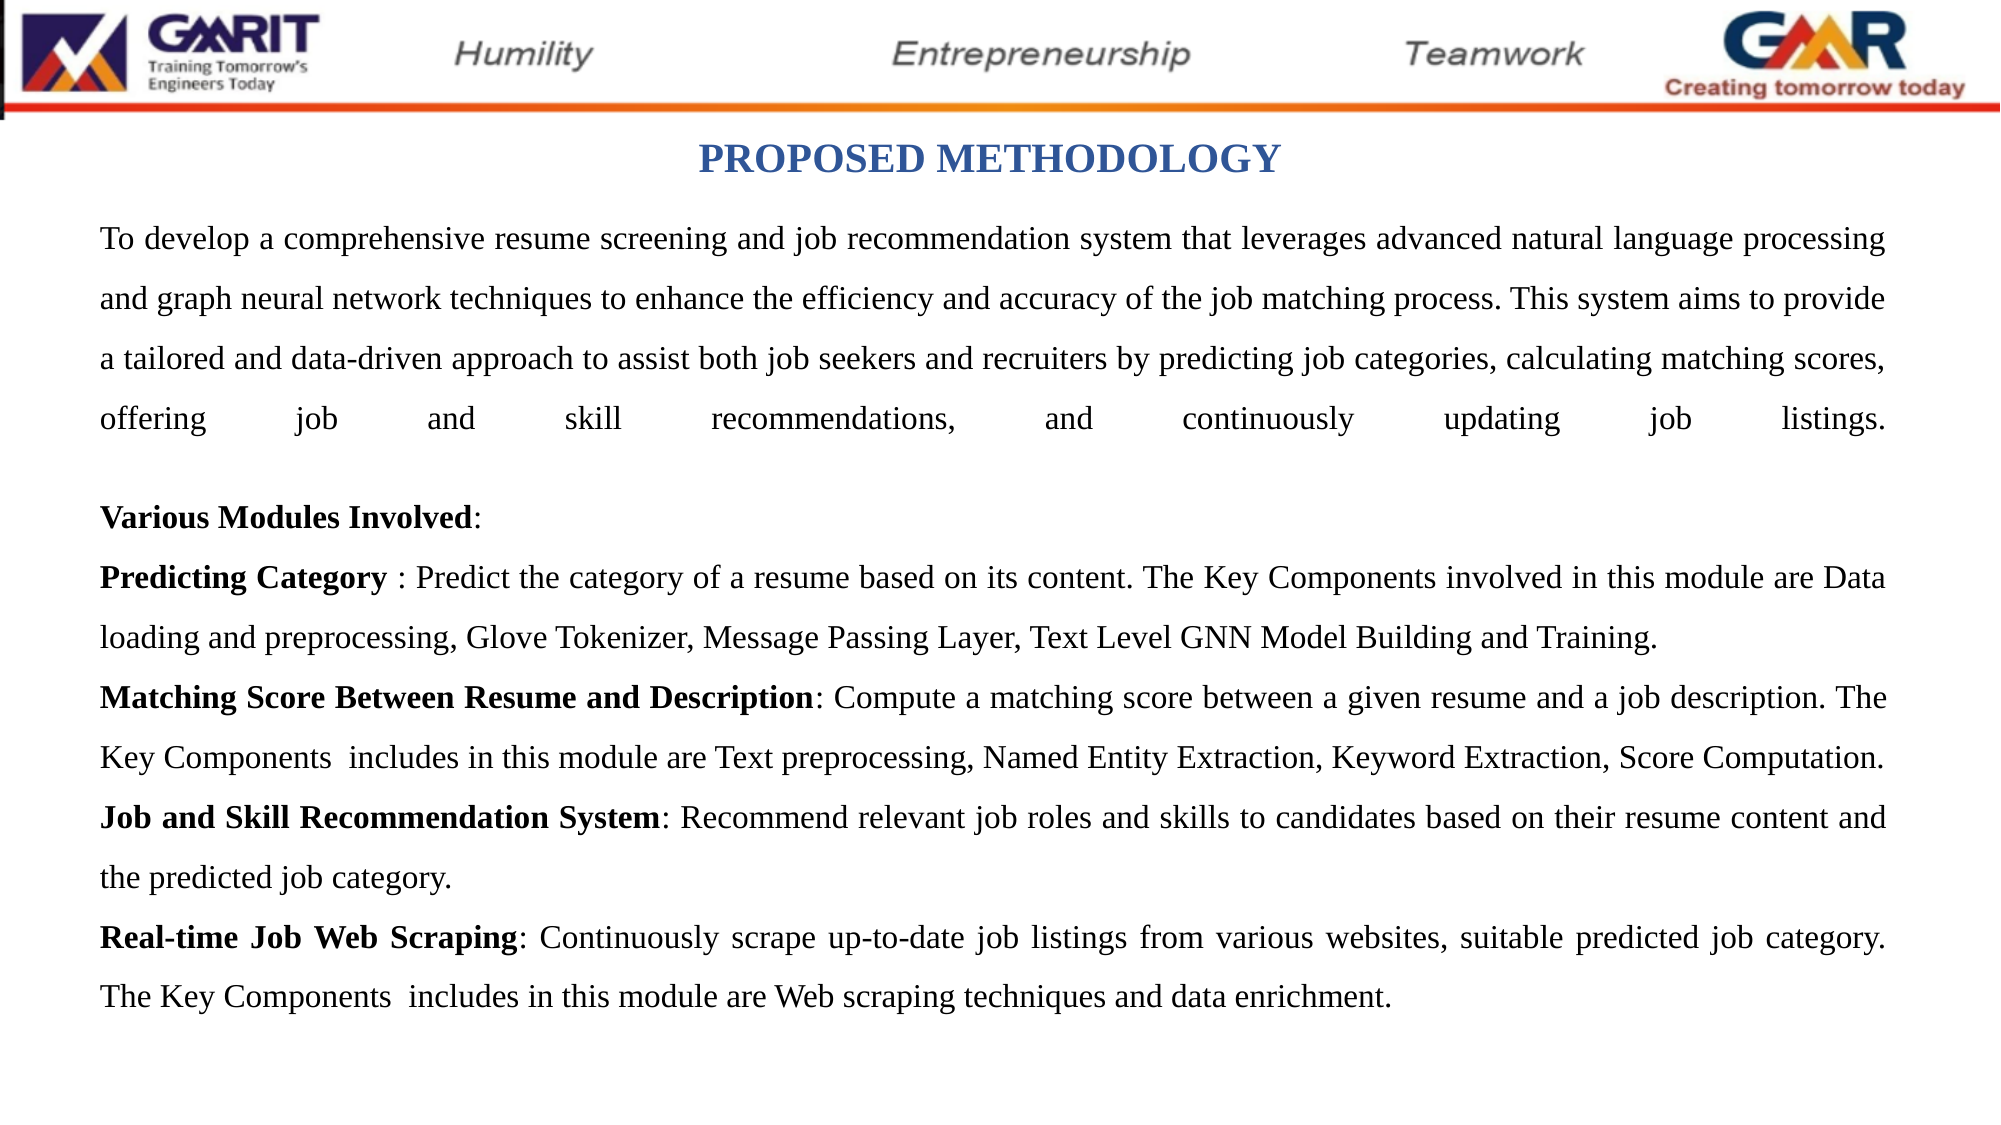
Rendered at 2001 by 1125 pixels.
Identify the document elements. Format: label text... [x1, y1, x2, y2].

picture [0, 0, 2000, 123]
text_box PROPOSED METHODOLOGY [25, 123, 1964, 188]
text_box To develop a comprehensive resume screening and job recommendation system that leverages advanced natural language processing and graph neural network techniques to enhance the efficiency and accuracy of the job matching process. This system aims to provide a tailored and data-driven approach to assist both job seekers and recruiters by predicting job categories, calculating matching scores, offering job and skill recommendations, and continuously updating job listings. Various Modules Involved: Predicting Category : Predict the category of a resume based on its content. The Key Components involved in this module are Data loading and preprocessing, Glove Tokenizer, Message Passing Layer, Text Level GNN Model Building and Training. Matching Score Between Resume and Description: Compute a matching score between a given resume and a job description. The Key Components includes in this module are Text preprocessing, Named Entity Extraction, Keyword Extraction, Score Computation. Job and Skill Recommendation System: Recommend relevant job roles and skills to candidates based on their resume content and the predicted job category. Real-time Job Web Scraping: Continuously scrape up-to-date job listings from various websites, suitable predicted job category. The Key Components includes in this module are Web scraping techniques and data enrichment. [85, 188, 1904, 1022]
